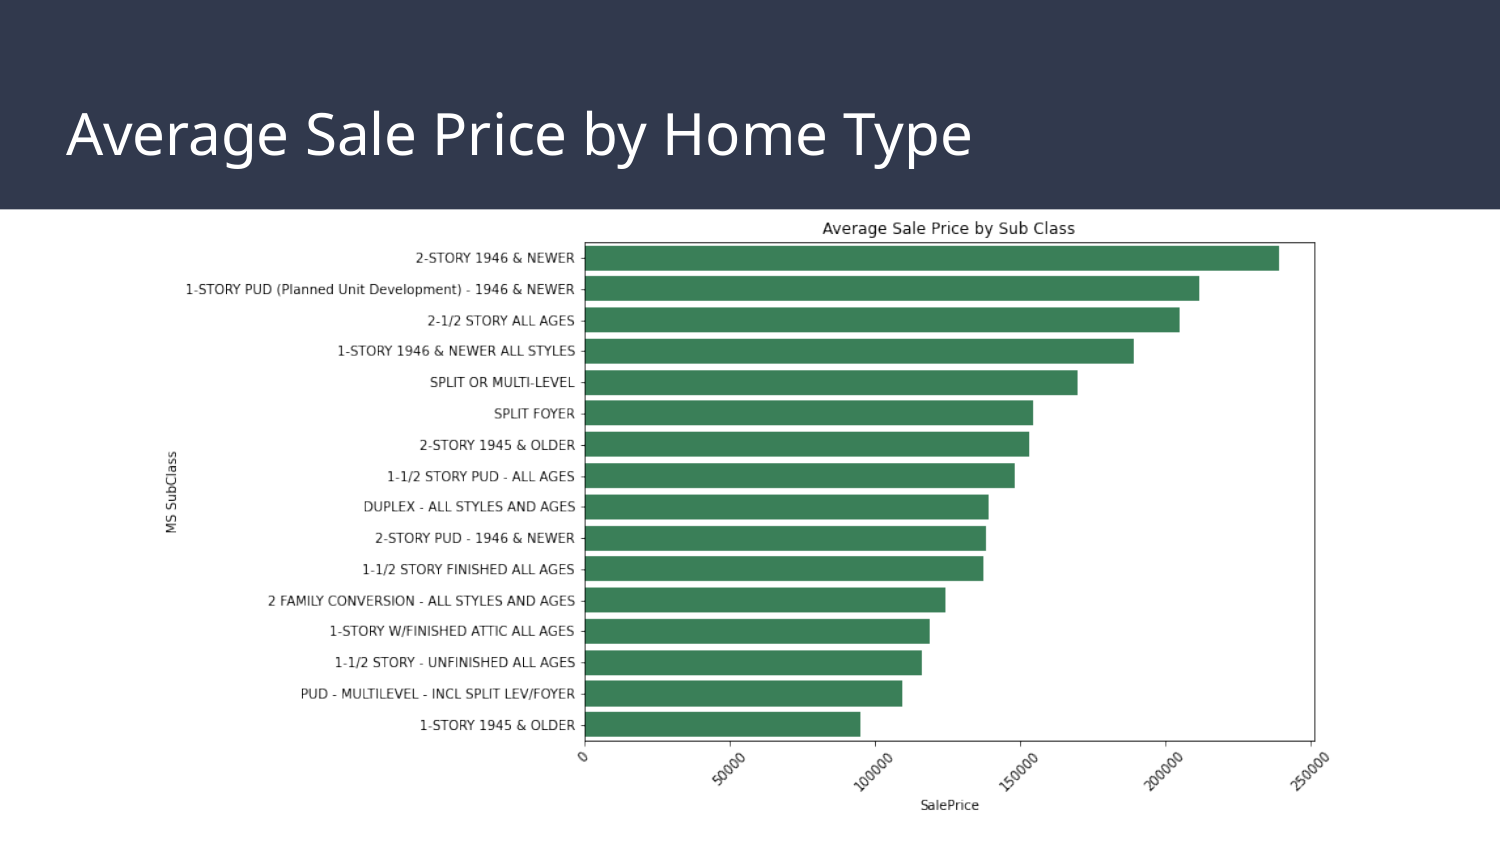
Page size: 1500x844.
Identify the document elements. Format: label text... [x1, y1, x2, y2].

title Average Sale Price by Home Type [51, 82, 1449, 185]
picture [158, 211, 1342, 822]
